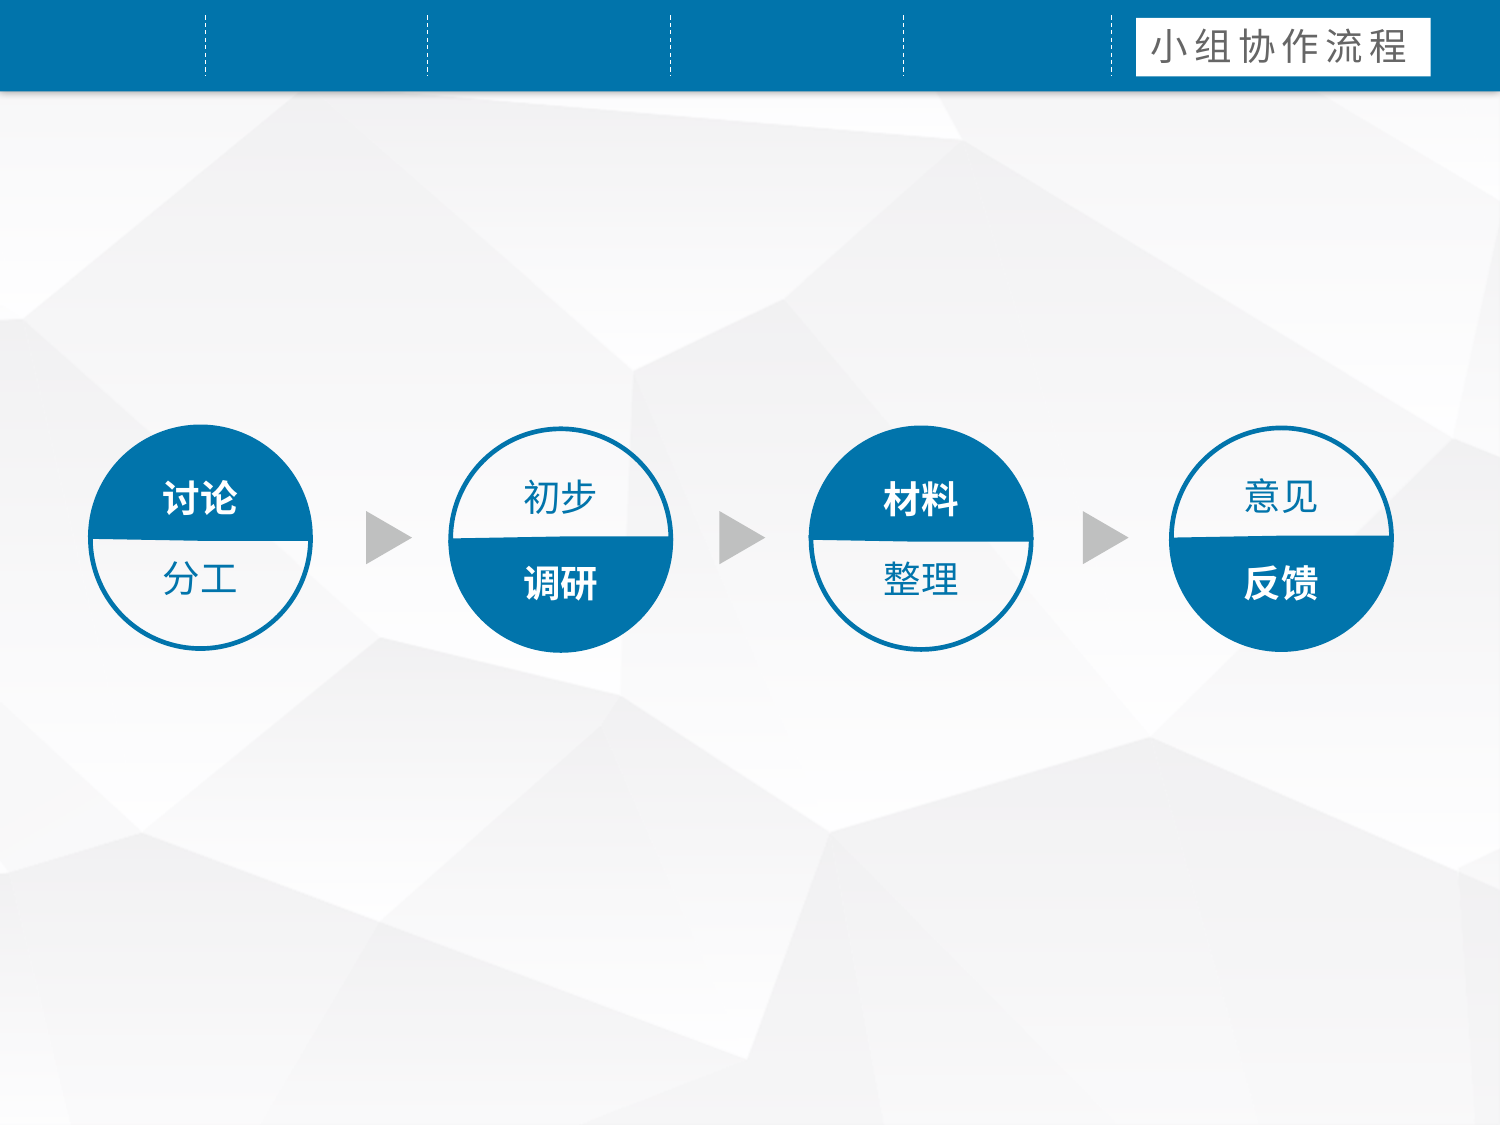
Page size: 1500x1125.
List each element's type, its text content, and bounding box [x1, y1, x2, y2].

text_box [671, 511, 811, 565]
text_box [90, 426, 311, 649]
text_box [811, 427, 1032, 650]
picture [0, 92, 1500, 1125]
text_box 小组协作流程 [1136, 15, 1445, 76]
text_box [1171, 427, 1392, 650]
text_box [0, 0, 1500, 92]
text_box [366, 511, 450, 565]
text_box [450, 428, 671, 651]
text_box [1032, 511, 1129, 565]
